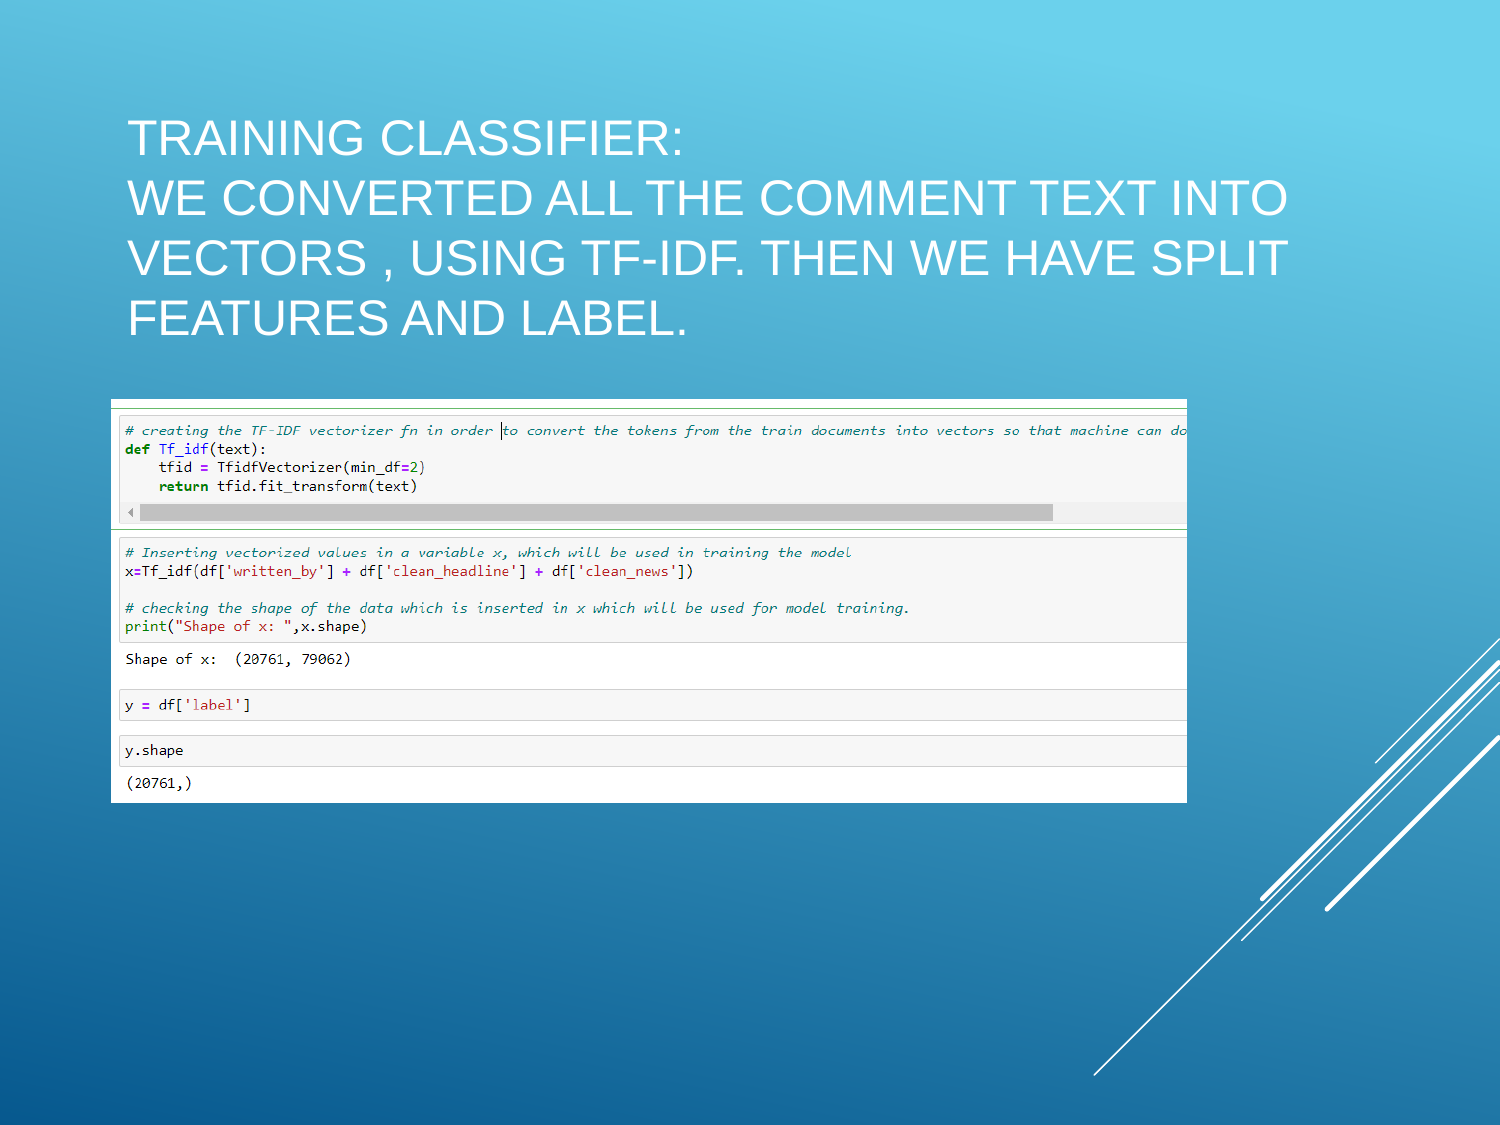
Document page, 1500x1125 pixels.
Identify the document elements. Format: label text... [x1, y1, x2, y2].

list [110, 399, 1187, 803]
title Training Classifier: We converted all the comment text into vectors , using TF-IDF. Then we have split features and label. [112, 113, 1329, 398]
